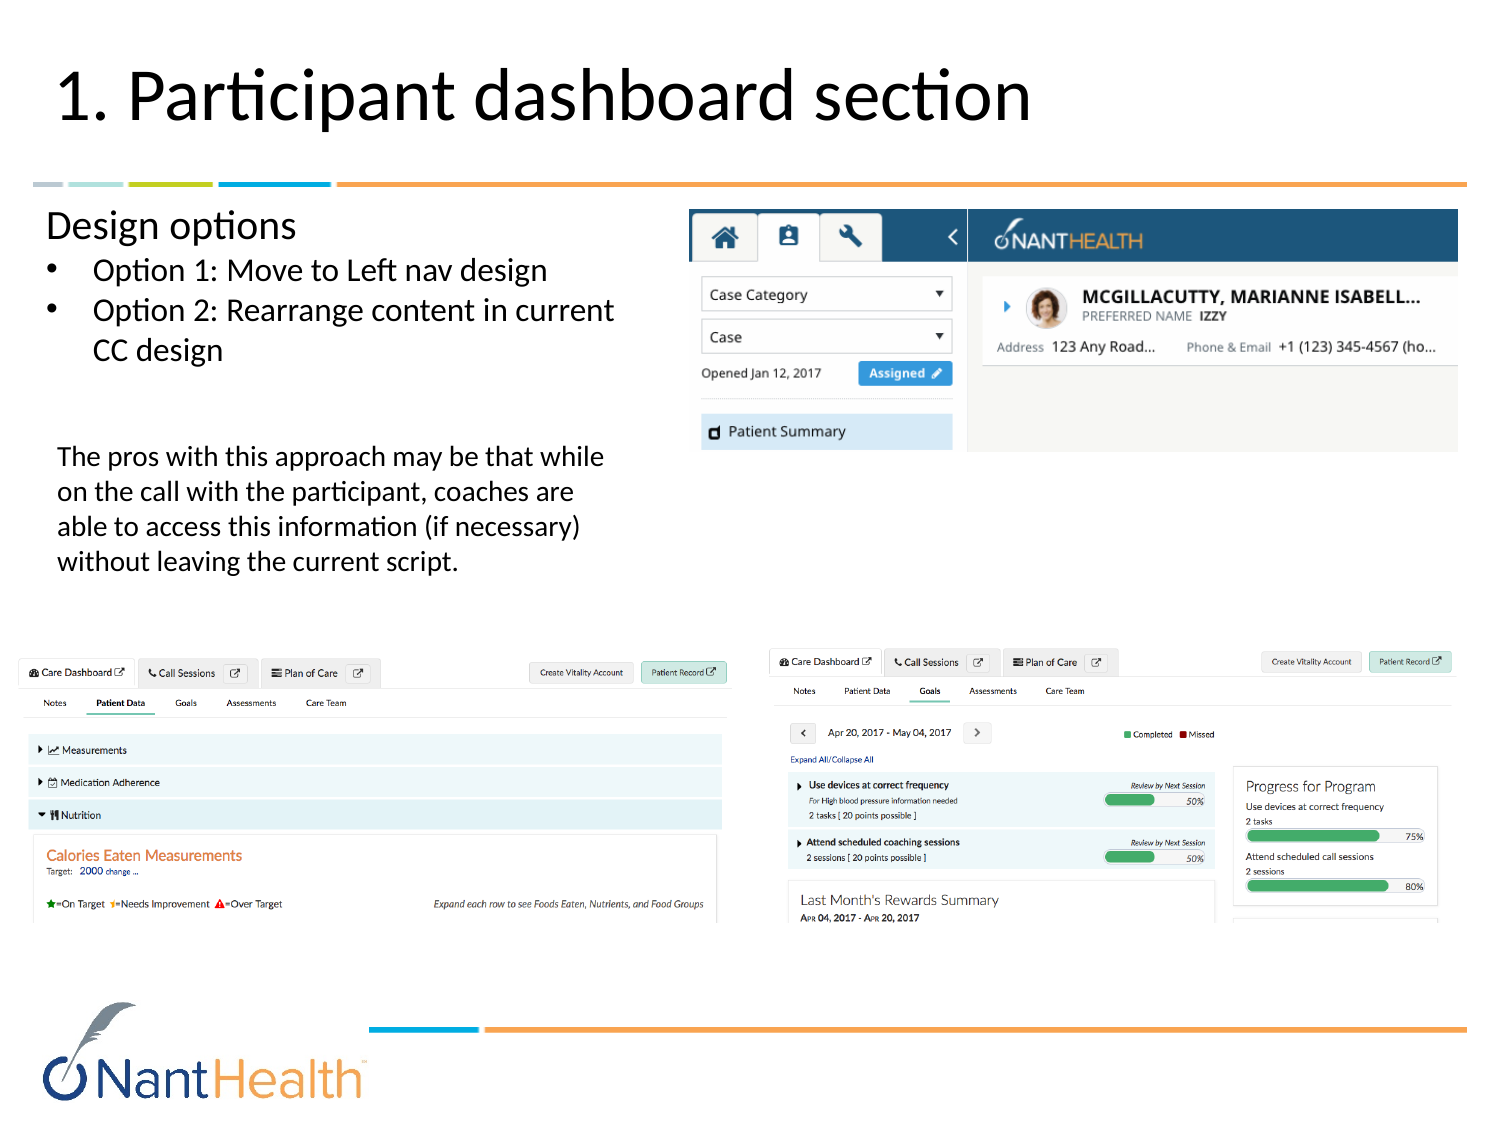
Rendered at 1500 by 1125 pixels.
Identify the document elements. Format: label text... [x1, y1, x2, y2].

text_box Design options Option 1: Move to Left nav design Option 2: Rearrange content in current CC design [31, 190, 653, 376]
picture [689, 209, 1458, 453]
picture [33, 182, 218, 188]
picture [42, 1000, 1467, 1103]
title 1. Participant dashboard section [13, 26, 1073, 156]
picture [13, 652, 734, 923]
text_box The pros with this approach may be that while on the call with the participant, coaches are able to access this information (if necessary) without leaving the current script. [42, 430, 642, 585]
picture [767, 644, 1458, 923]
picture [330, 182, 1467, 188]
